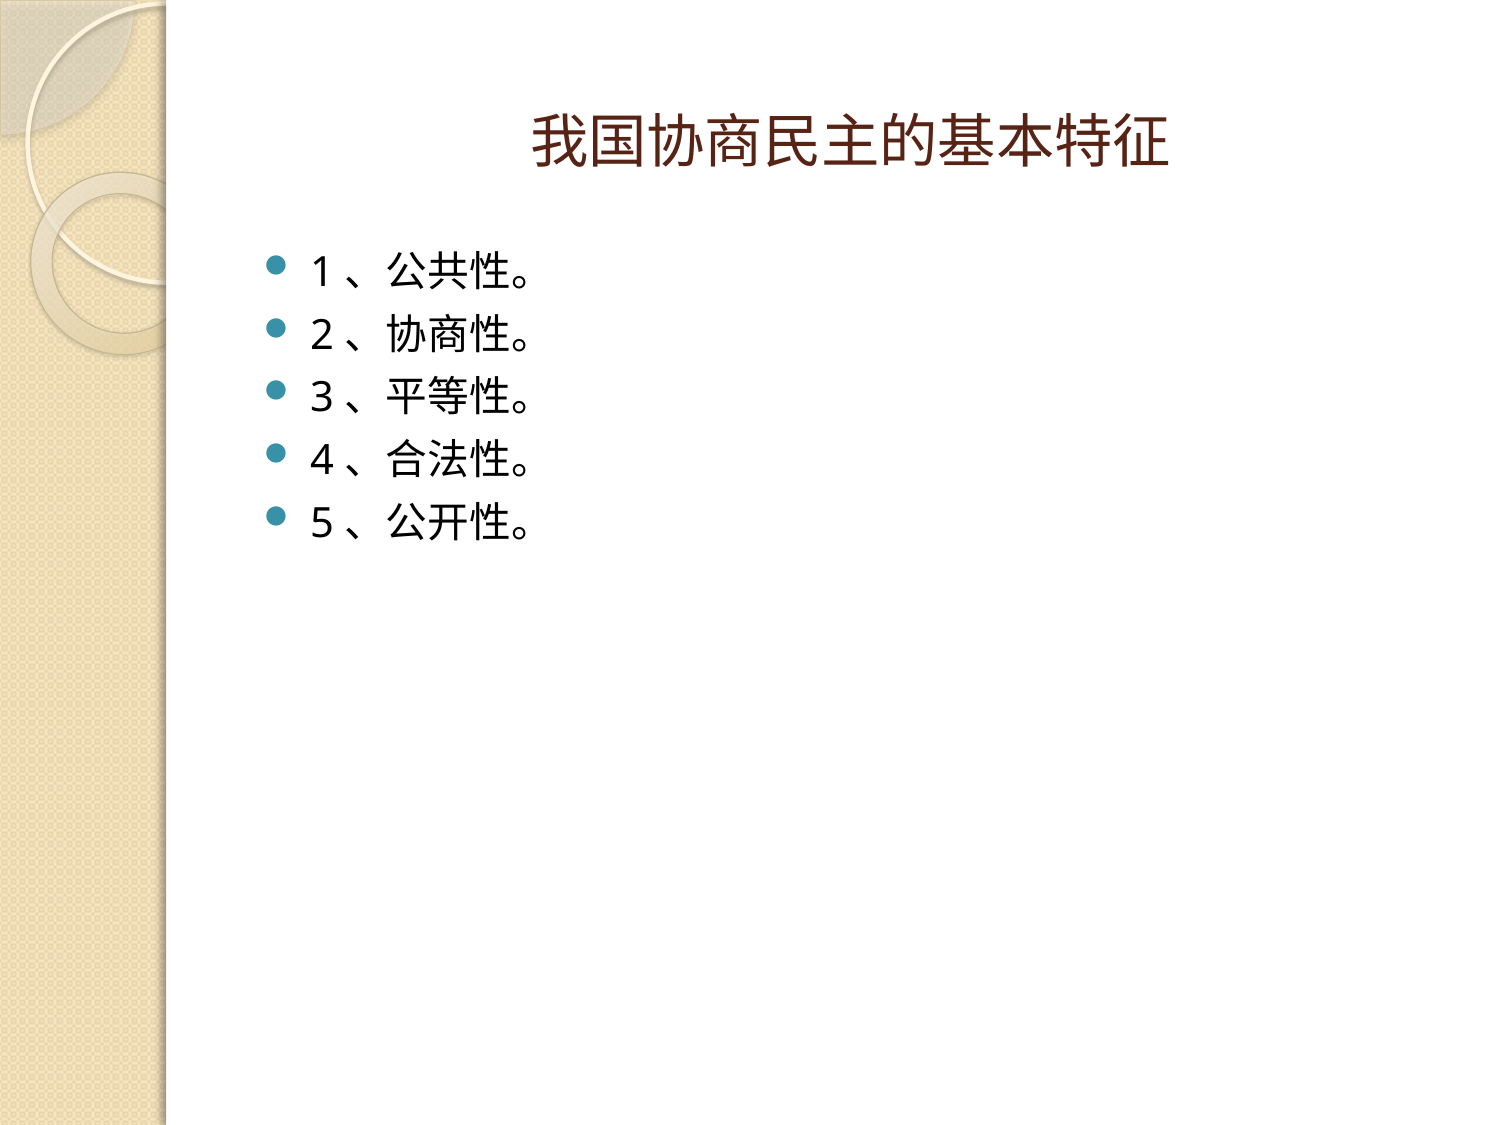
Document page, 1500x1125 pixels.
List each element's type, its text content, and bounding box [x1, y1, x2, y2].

title 我国协商民主的基本特征 [235, 45, 1466, 233]
list 1、公共性。 2、协商性。 3、平等性。 4、合法性。 5、公开性。 [235, 237, 1466, 1025]
